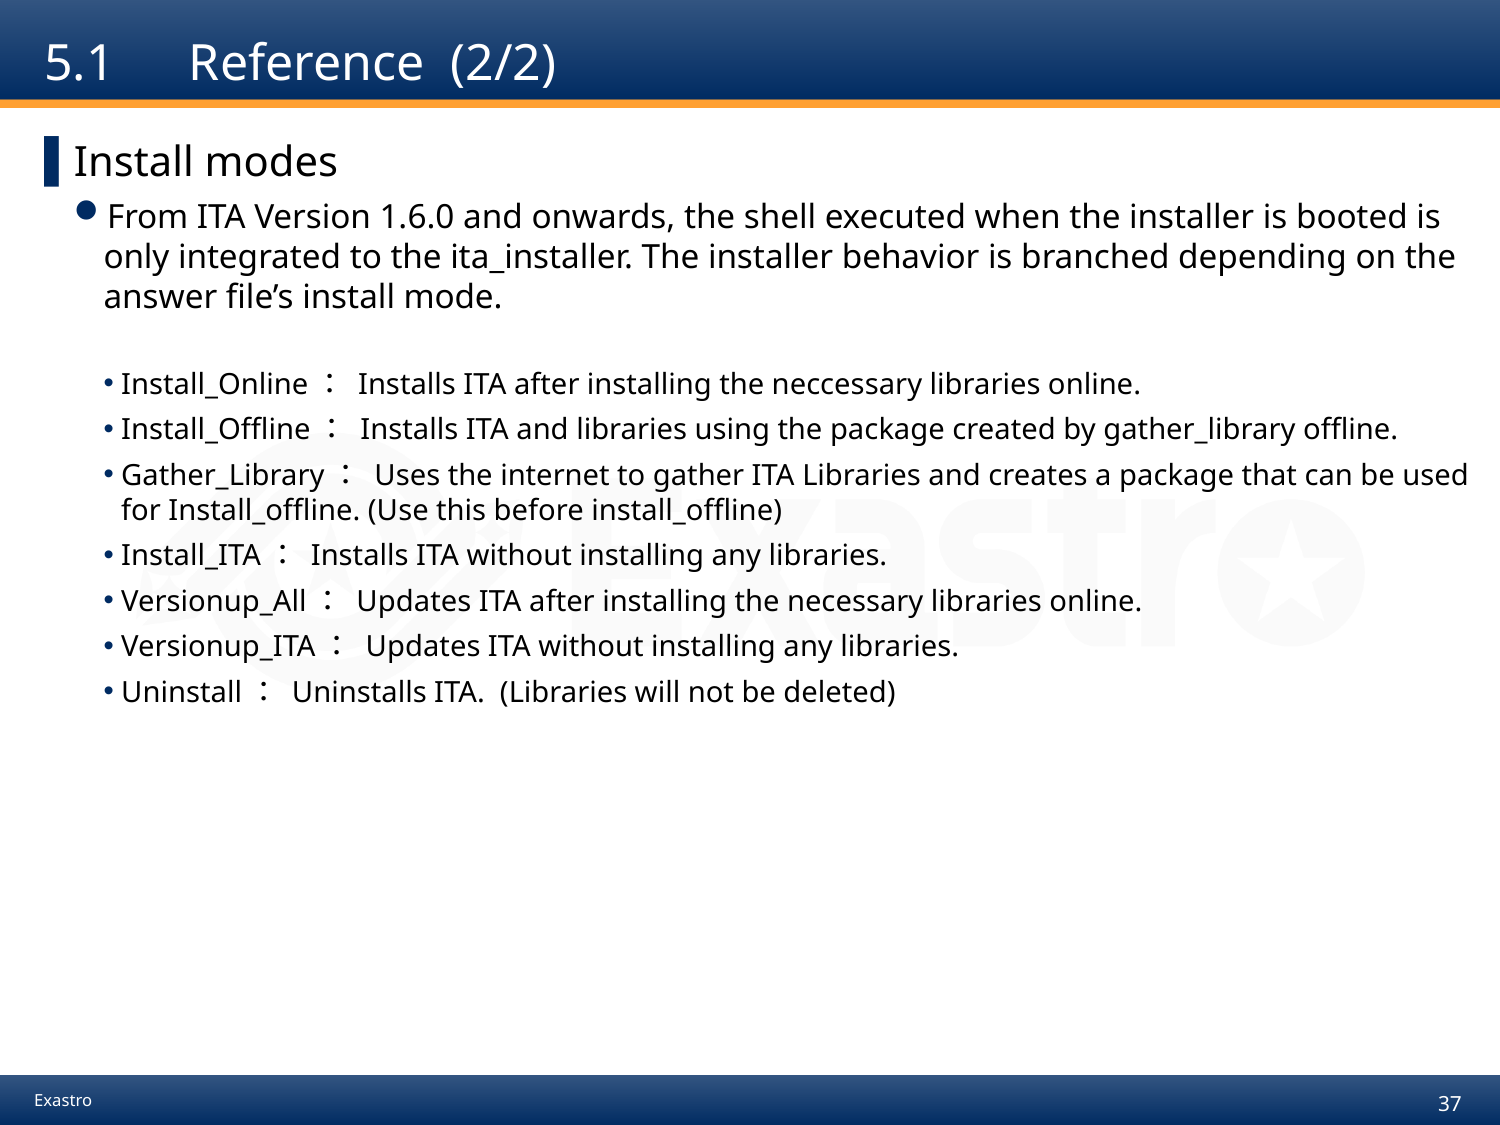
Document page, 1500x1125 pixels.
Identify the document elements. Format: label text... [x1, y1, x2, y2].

list Install modes From ITA Version 1.6.0 and onwards, the shell executed when the installer is booted is only integrated to the ita_installer. The installer behavior is branched depending on the answer file’s install mode. Install_Online： Installs ITA after installing the neccessary libraries online. Install_Offline： Installs ITA and libraries using the package created by gather_library offline. Gather_Library： Uses the internet to gather ITA Libraries and creates a package that can be used for Install_offline. (Use this before install_offline) Install_ITA： Installs ITA without installing any libraries. Versionup_All： Updates ITA after installing the necessary libraries online. Versionup_ITA： Updates ITA without installing any libraries. Uninstall： Uninstalls ITA. (Libraries will not be deleted) [29, 137, 1500, 1059]
picture [0, 0, 1500, 1125]
title 5.1 Reference (2/2) [29, 18, 1471, 96]
